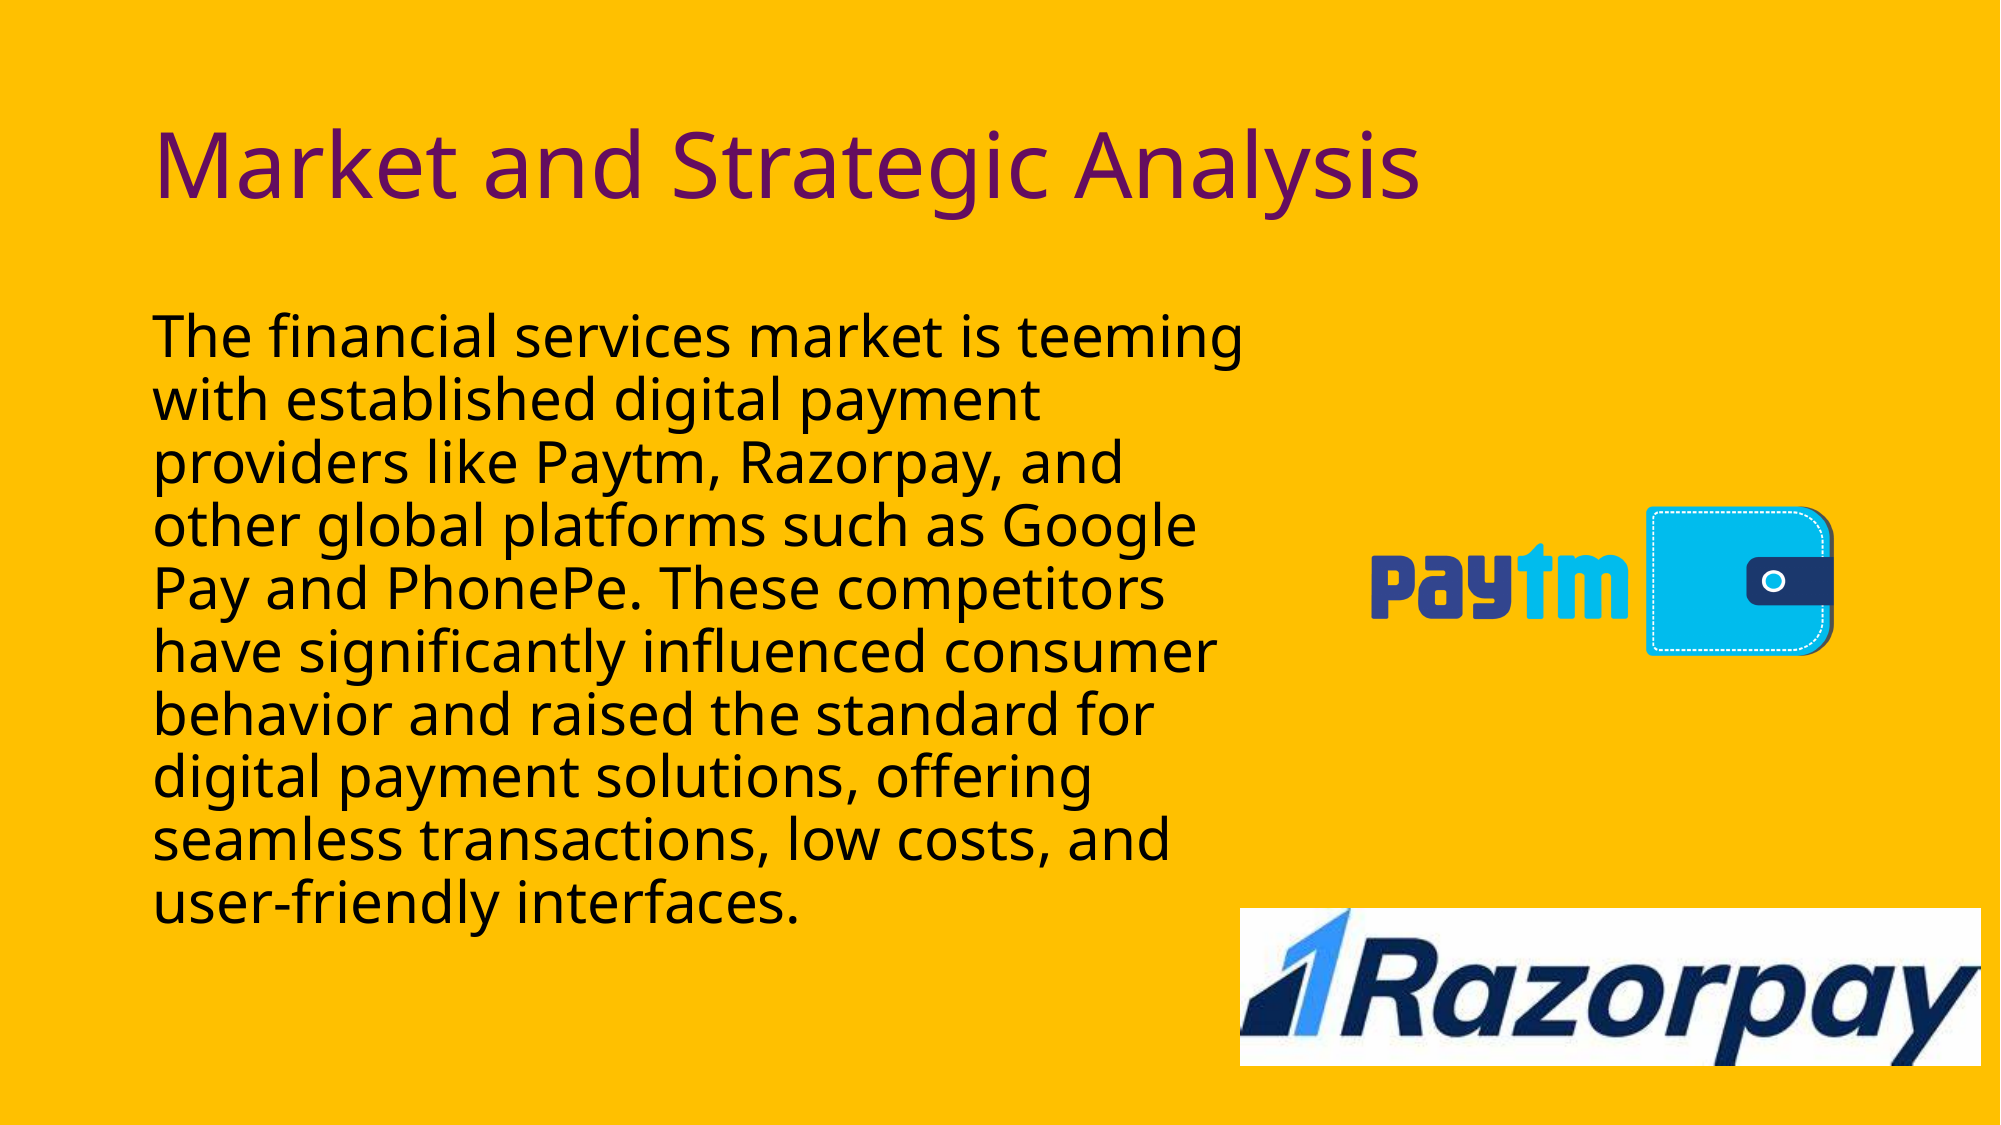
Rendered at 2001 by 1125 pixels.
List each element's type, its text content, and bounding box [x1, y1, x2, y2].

picture [1240, 253, 1981, 1066]
list The financial services market is teeming with established digital payment providers like Paytm, Razorpay, and other global platforms such as Google Pay and PhonePe. These competitors have significantly influenced consumer behavior and raised the standard for digital payment solutions, offering seamless transactions, low costs, and user-friendly interfaces. [137, 299, 1255, 1014]
title Market and Strategic Analysis [137, 59, 1863, 278]
